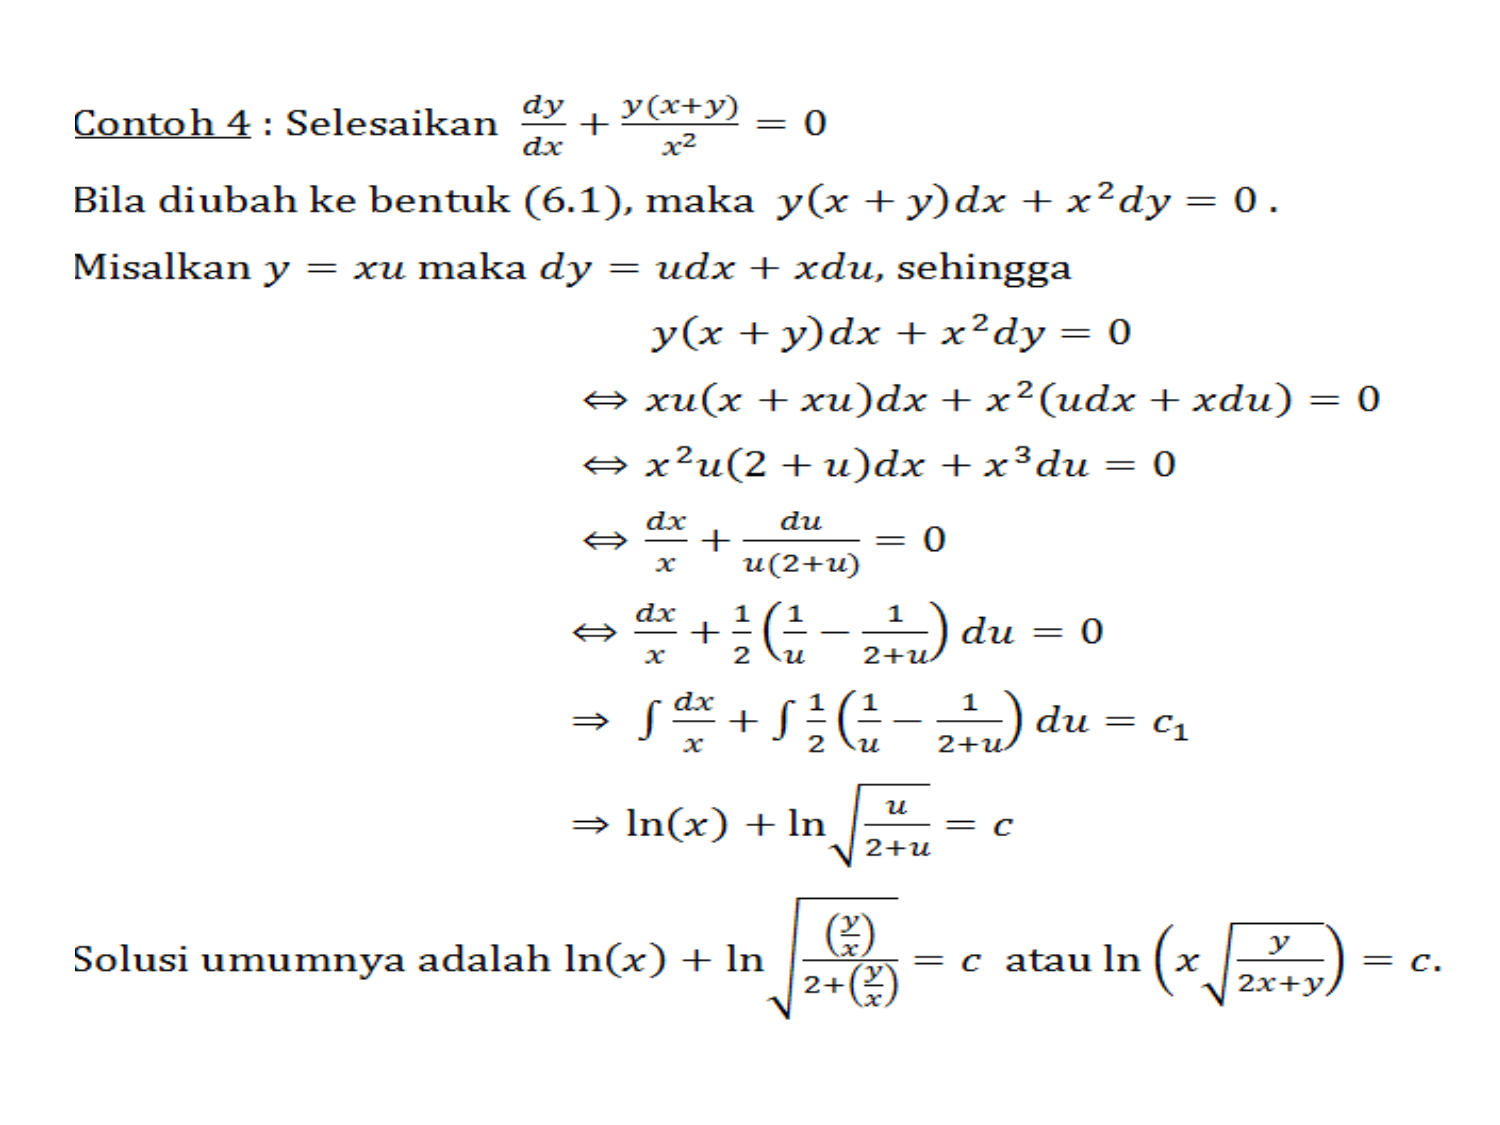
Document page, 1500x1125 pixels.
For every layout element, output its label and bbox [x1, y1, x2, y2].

picture [74, 87, 1463, 1026]
